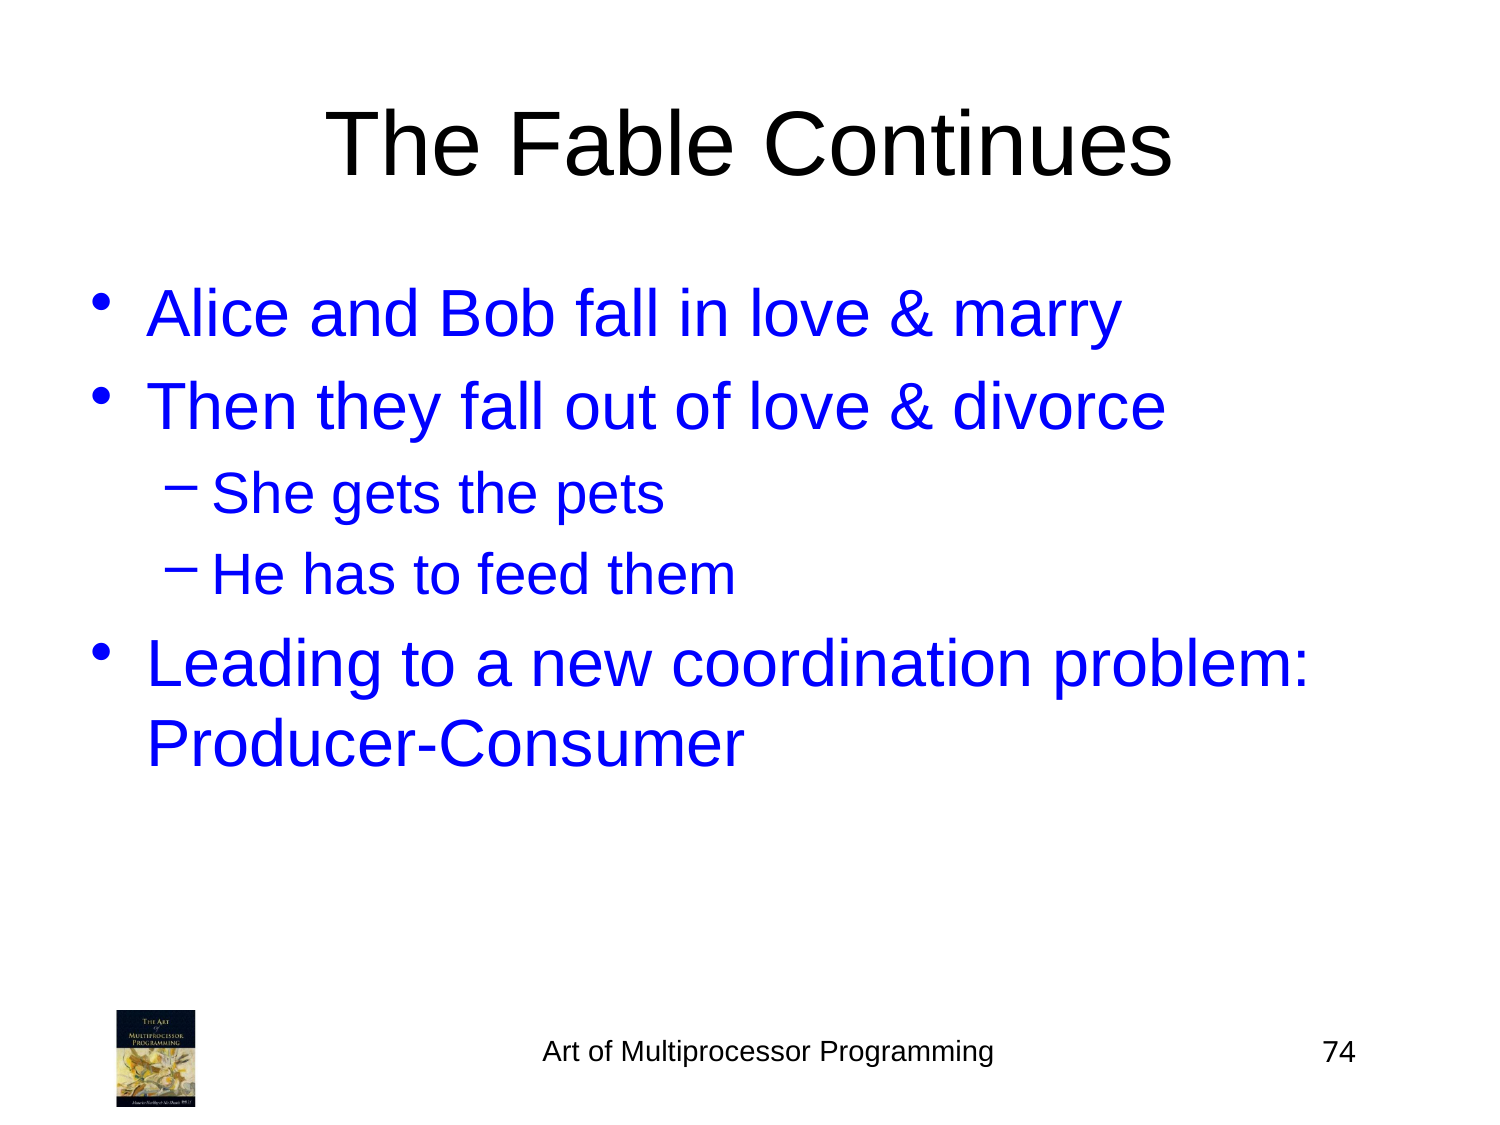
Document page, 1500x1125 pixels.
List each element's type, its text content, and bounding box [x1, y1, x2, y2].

list Alice and Bob fall in love & marry Then they fall out of love & divorce She gets the pets He has to feed them Leading to a new coordination problem: Producer-Consumer [74, 262, 1426, 1006]
picture [107, 1010, 204, 1107]
title The Fable Continues [74, 44, 1426, 233]
text_box 74 [1058, 1025, 1371, 1101]
footer Art of Multiprocessor Programming [512, 1024, 1026, 1103]
